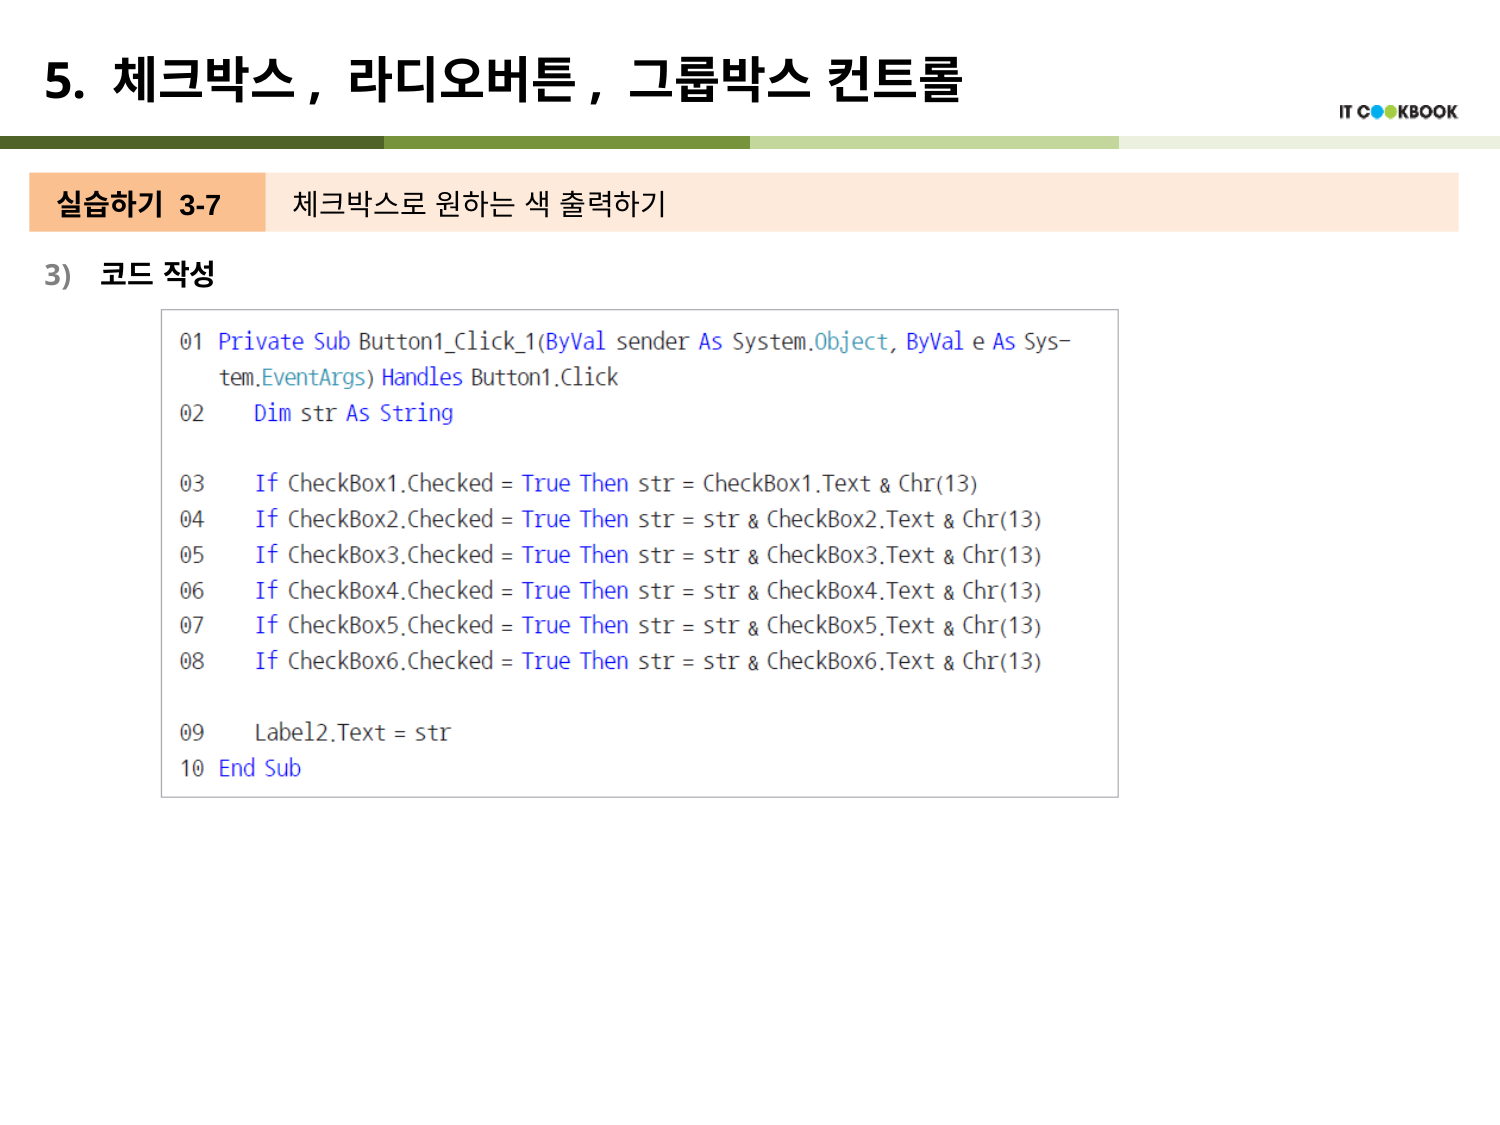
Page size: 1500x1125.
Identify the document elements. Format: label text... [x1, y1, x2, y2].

picture [154, 302, 1132, 811]
list 코드 작성 [29, 231, 1459, 1095]
text_box 실습하기 3-7 [41, 144, 248, 263]
picture [1340, 105, 1459, 120]
title 5. 체크박스, 라디오버튼, 그룹박스 컨트롤 [29, 32, 1312, 124]
text_box 체크박스로 원하는 색 출력하기 [277, 144, 739, 263]
